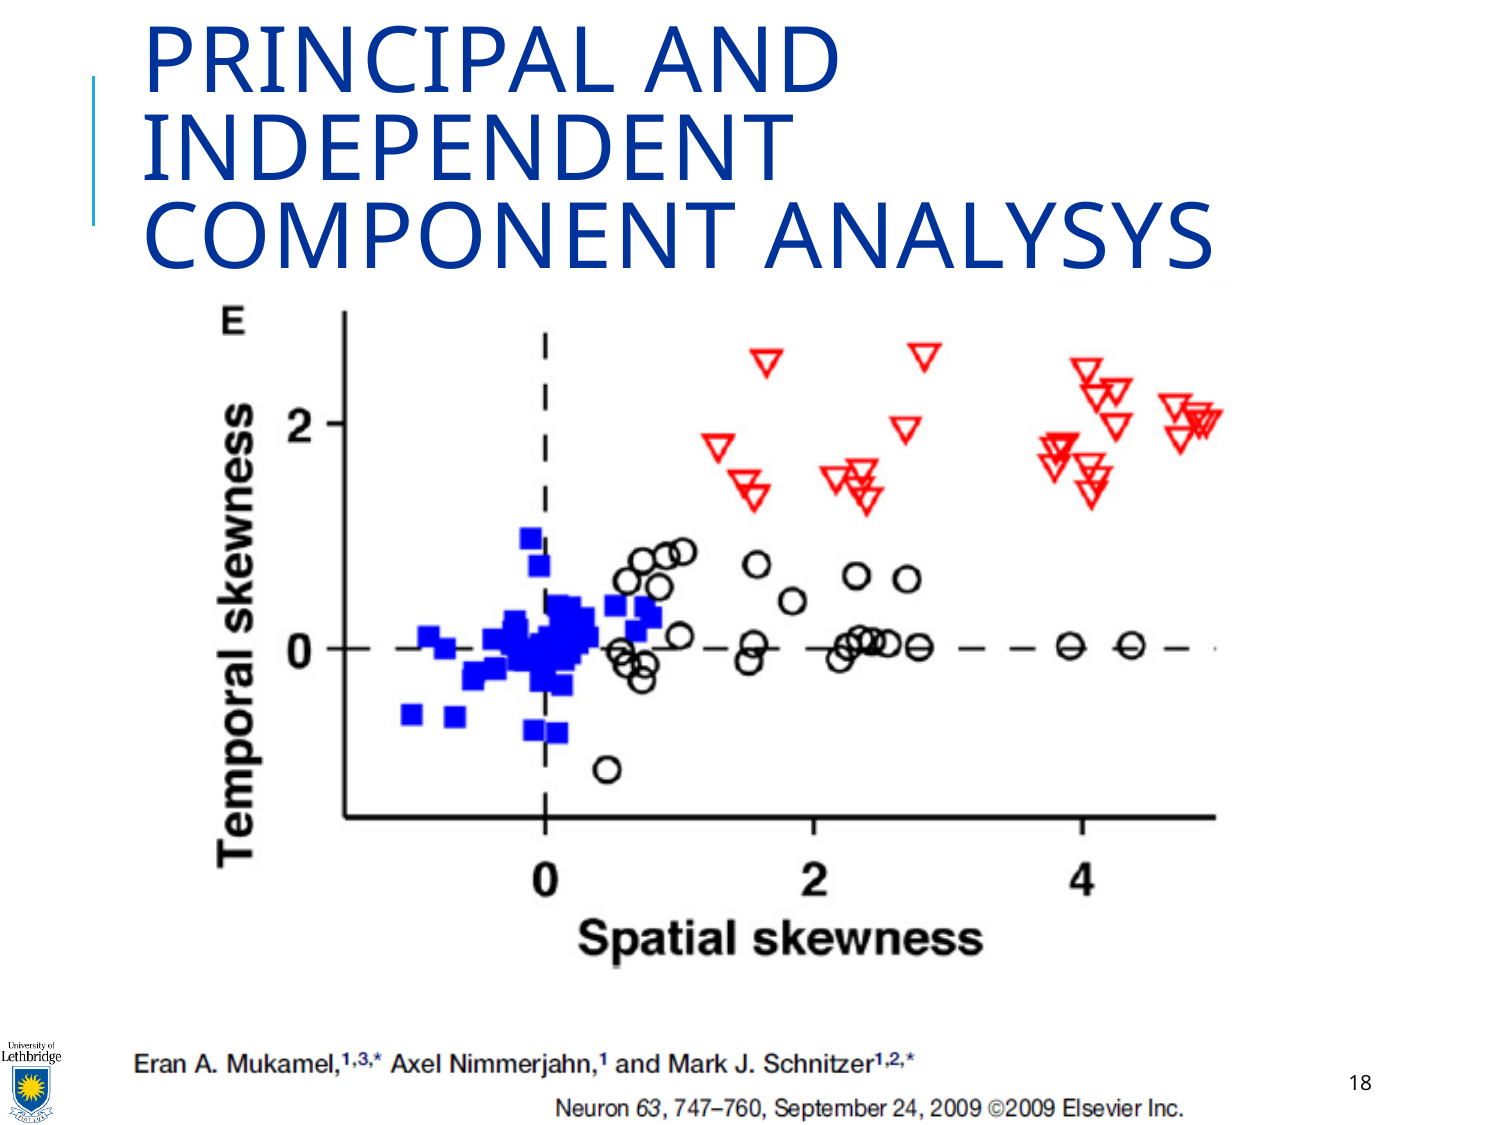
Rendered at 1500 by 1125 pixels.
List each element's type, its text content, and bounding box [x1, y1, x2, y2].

title Principal and independent component analysys [126, 56, 1322, 253]
picture [125, 1047, 977, 1083]
picture [166, 280, 1241, 990]
slide_number 18 [1333, 1061, 1454, 1107]
picture [551, 1094, 1195, 1125]
picture [0, 1040, 63, 1125]
